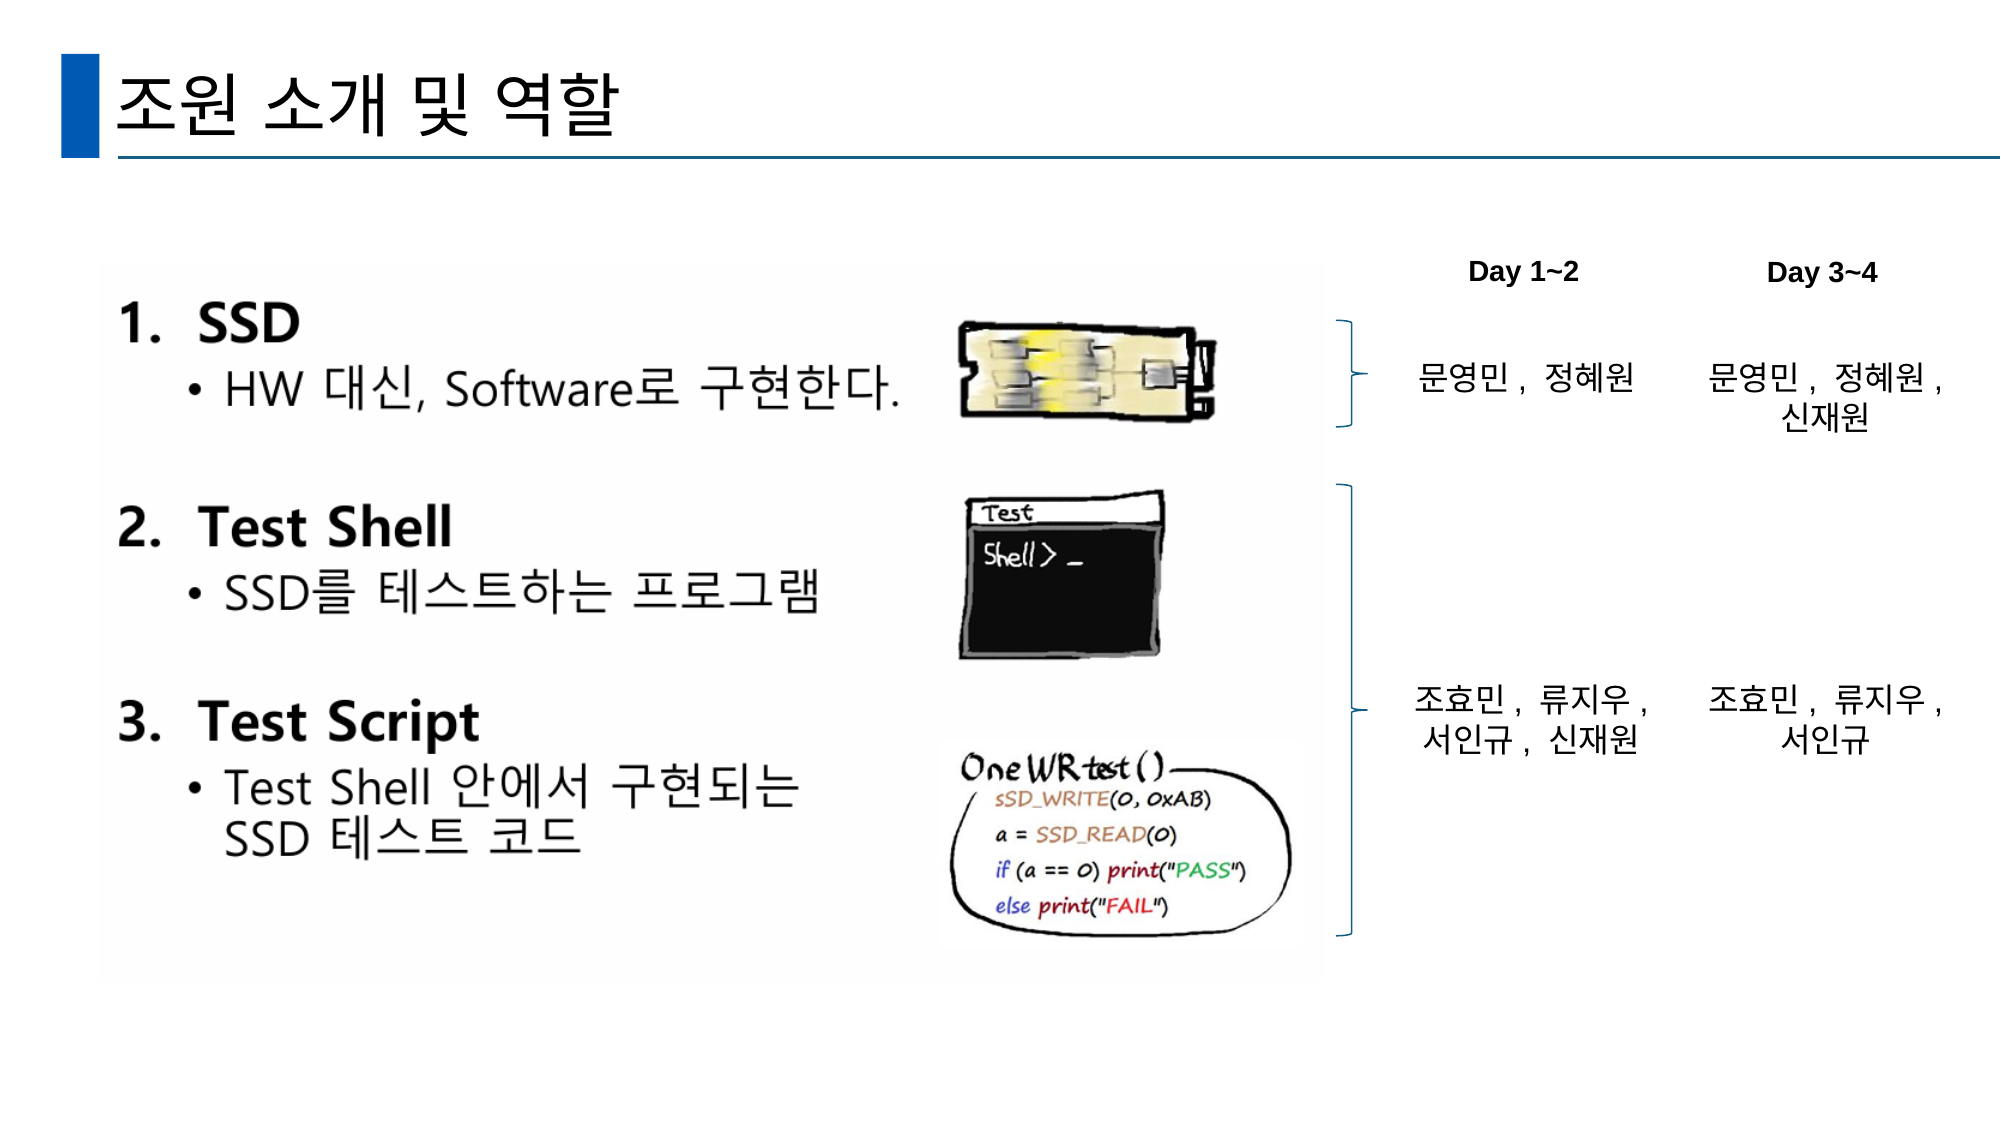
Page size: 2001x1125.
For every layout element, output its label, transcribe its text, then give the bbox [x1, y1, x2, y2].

text_box 조효민, 류지우, 서인규 [1693, 671, 1958, 767]
text_box [1335, 319, 1368, 428]
picture [99, 262, 1324, 982]
text_box 조효민, 류지우, 서인규, 신재원 [1399, 671, 1664, 767]
text_box 문영민, 정혜원, 신재원 [1693, 349, 1958, 445]
text_box [1335, 483, 1368, 937]
text_box Day 1~2 [1453, 244, 1595, 295]
title 조원 소개 및 역할 [99, 50, 1825, 158]
text_box 문영민, 정혜원 [1403, 349, 1651, 405]
text_box Day 3~4 [1752, 246, 1894, 296]
